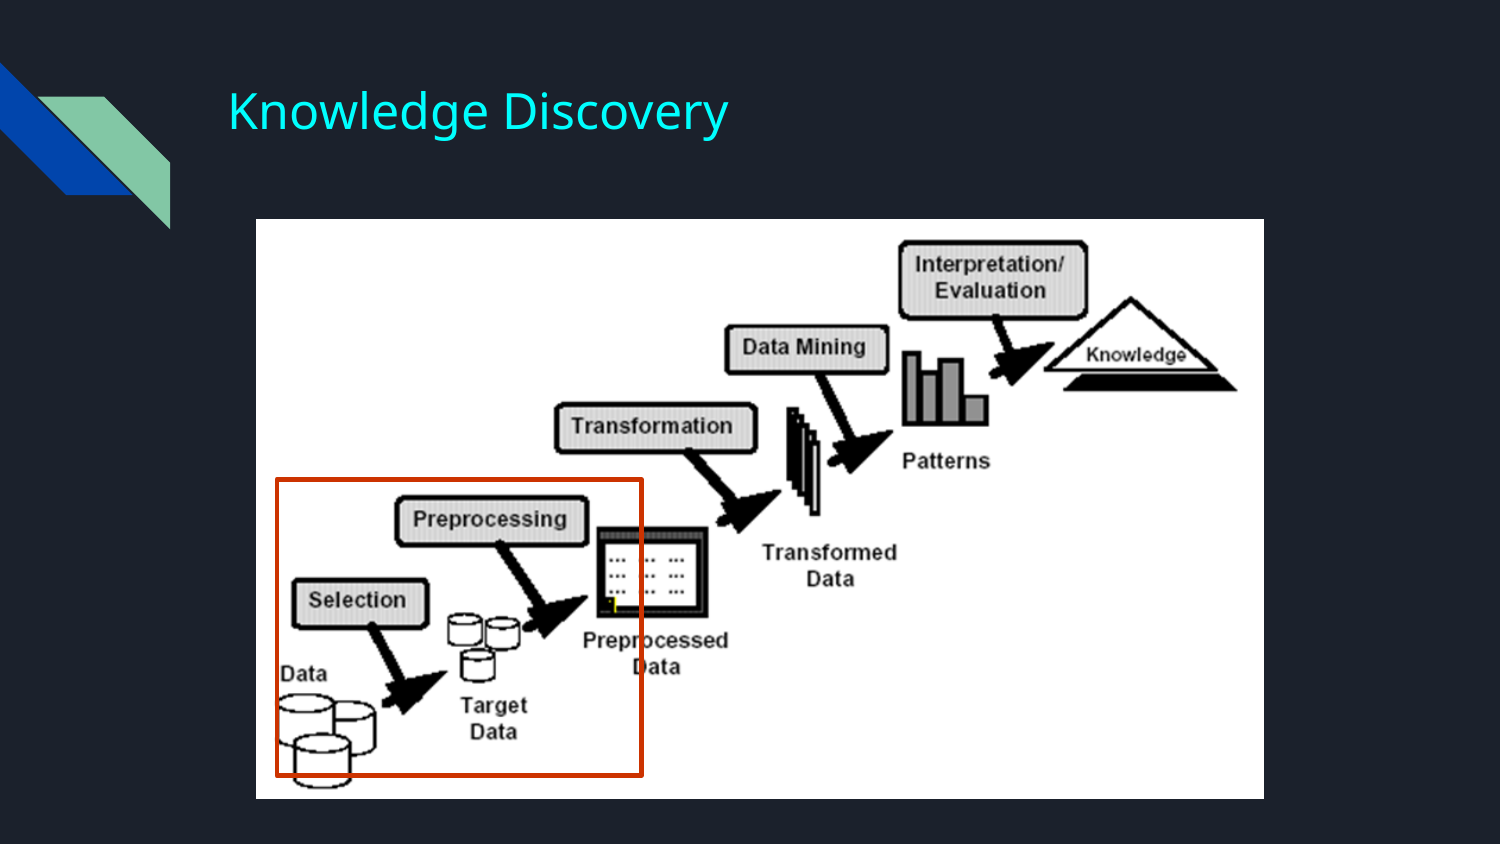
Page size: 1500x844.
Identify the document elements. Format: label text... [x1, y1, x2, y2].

picture [256, 219, 1264, 800]
title Knowledge Discovery [212, 64, 1368, 215]
